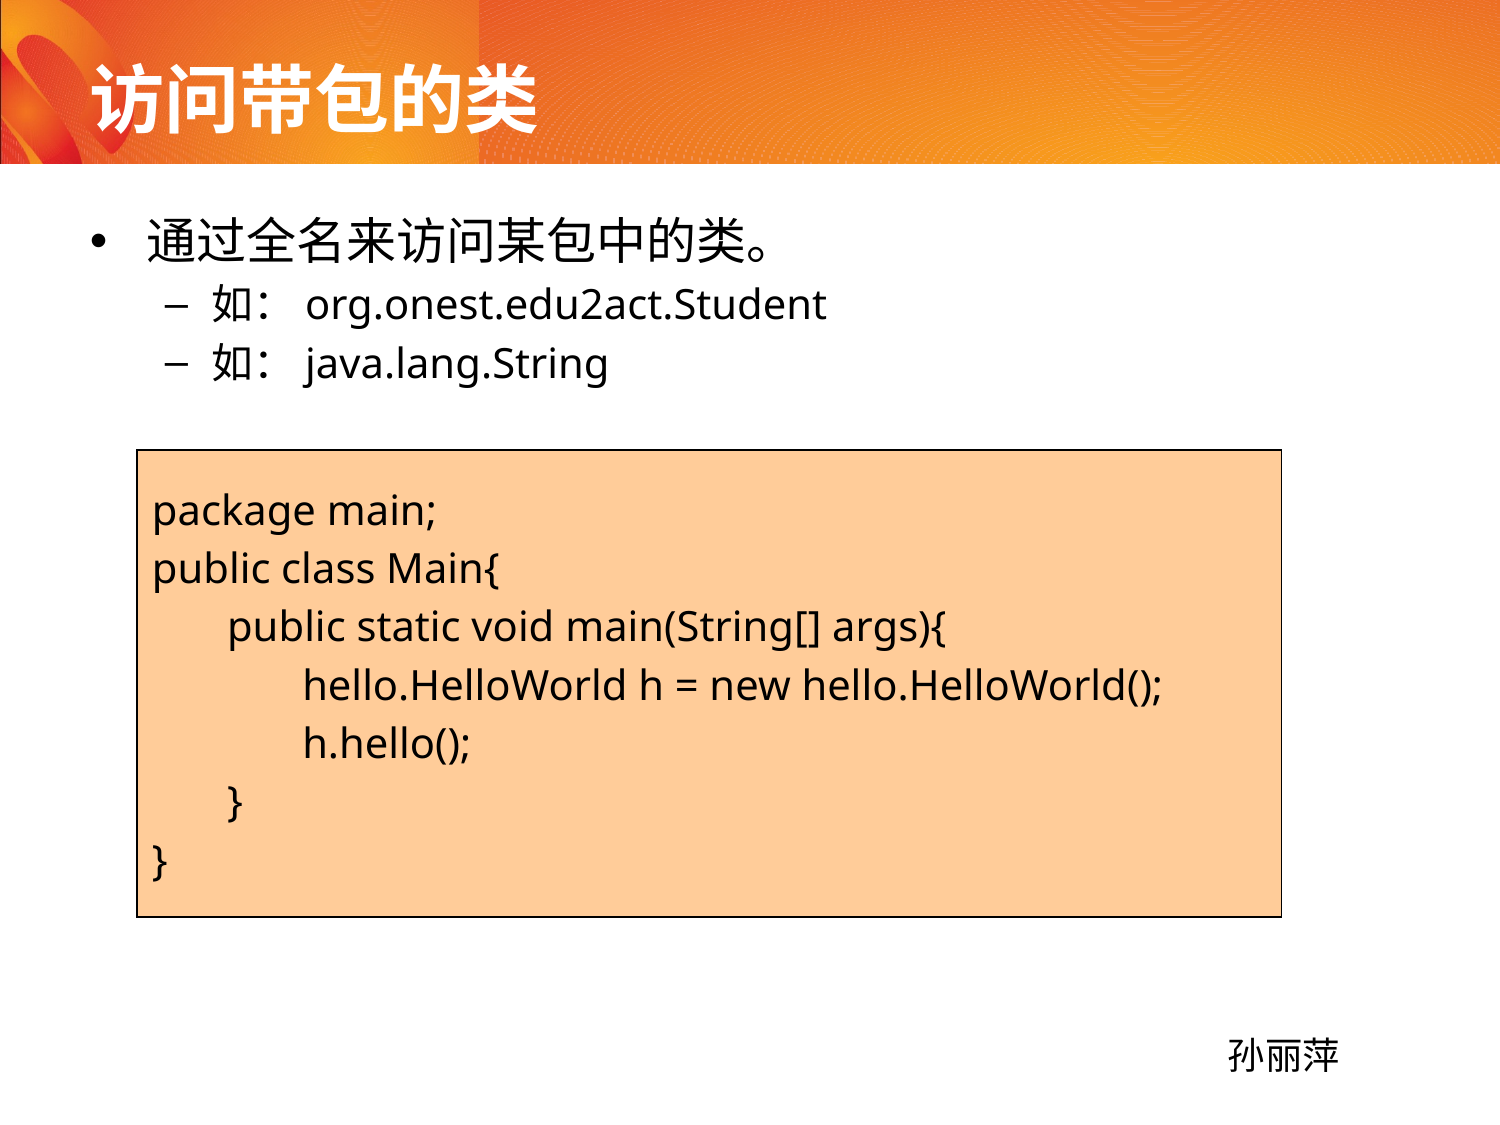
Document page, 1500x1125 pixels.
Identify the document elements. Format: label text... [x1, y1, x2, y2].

list 通过全名来访问某包中的类。 如：org.onest.edu2act.Student 如：java.lang.String [75, 190, 1425, 1005]
title 访问带包的类 [75, 45, 1425, 167]
text_box package main; public class Main{ public static void main(String[] args){ hello.HelloWorld h = new hello.HelloWorld(); h.hello(); } } [137, 450, 1282, 917]
picture [0, 0, 1500, 164]
